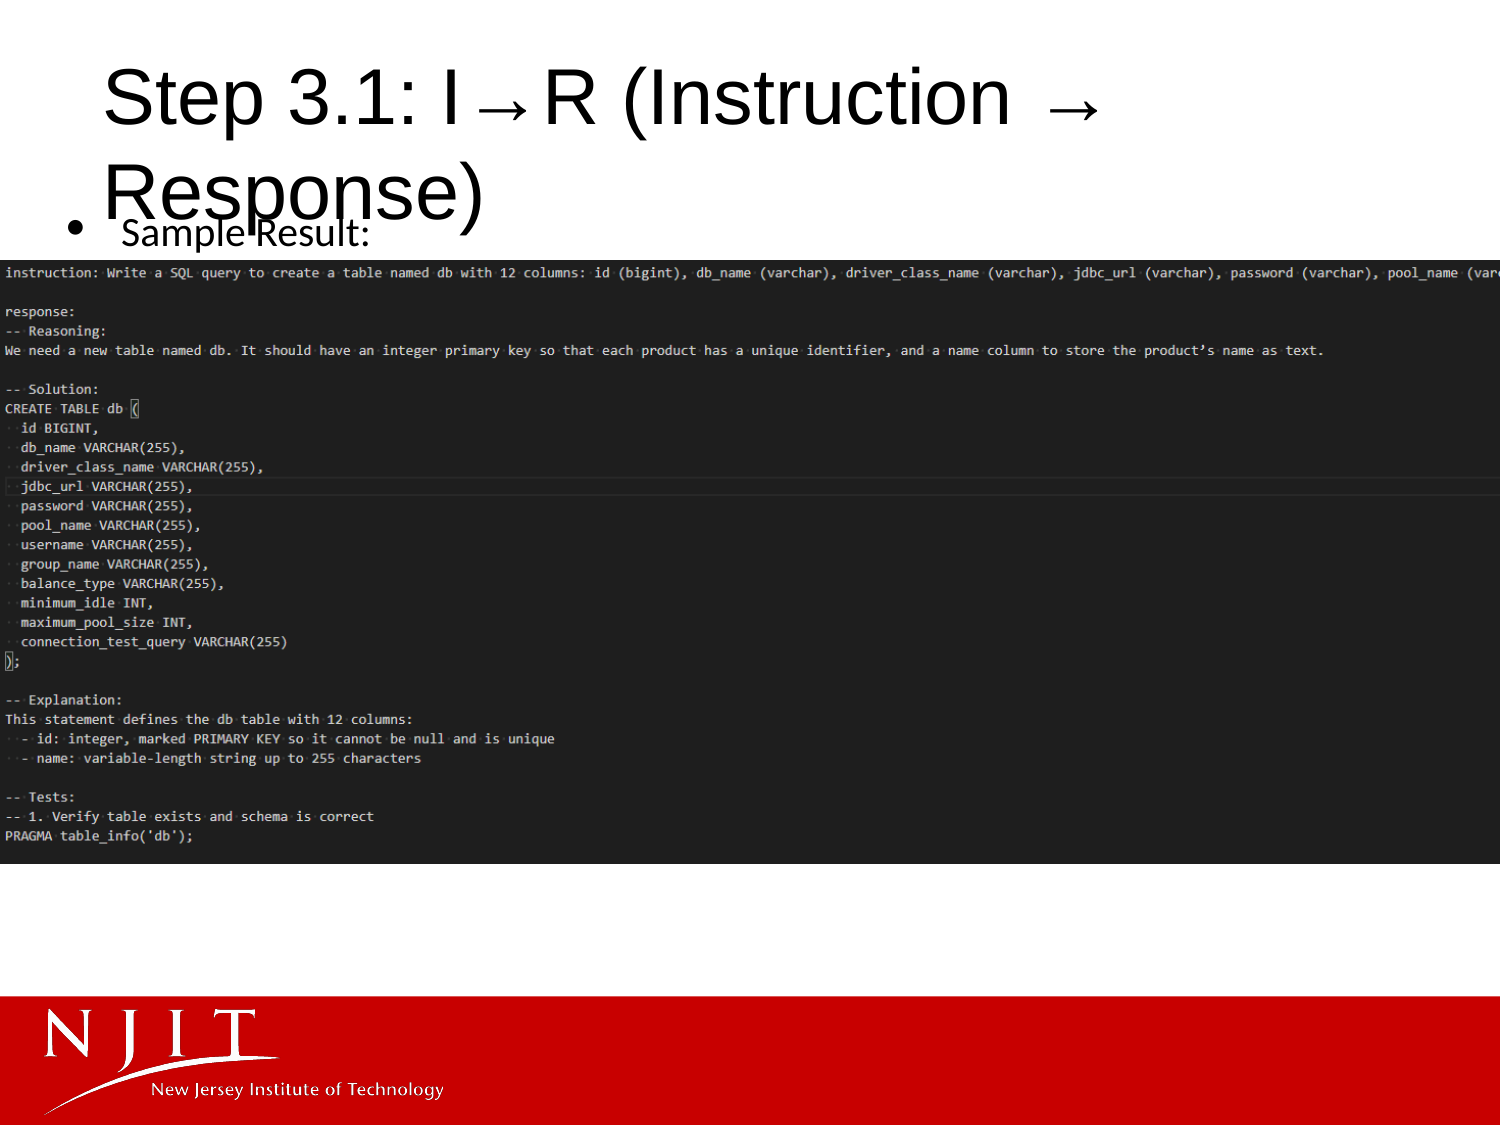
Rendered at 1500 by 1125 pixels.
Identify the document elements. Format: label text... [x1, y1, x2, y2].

picture [42, 1008, 443, 1115]
list Sample Result: [50, 196, 1292, 259]
title Step 3.1: I→R (Instruction → Response) [87, 37, 1450, 201]
picture [0, 260, 1500, 865]
